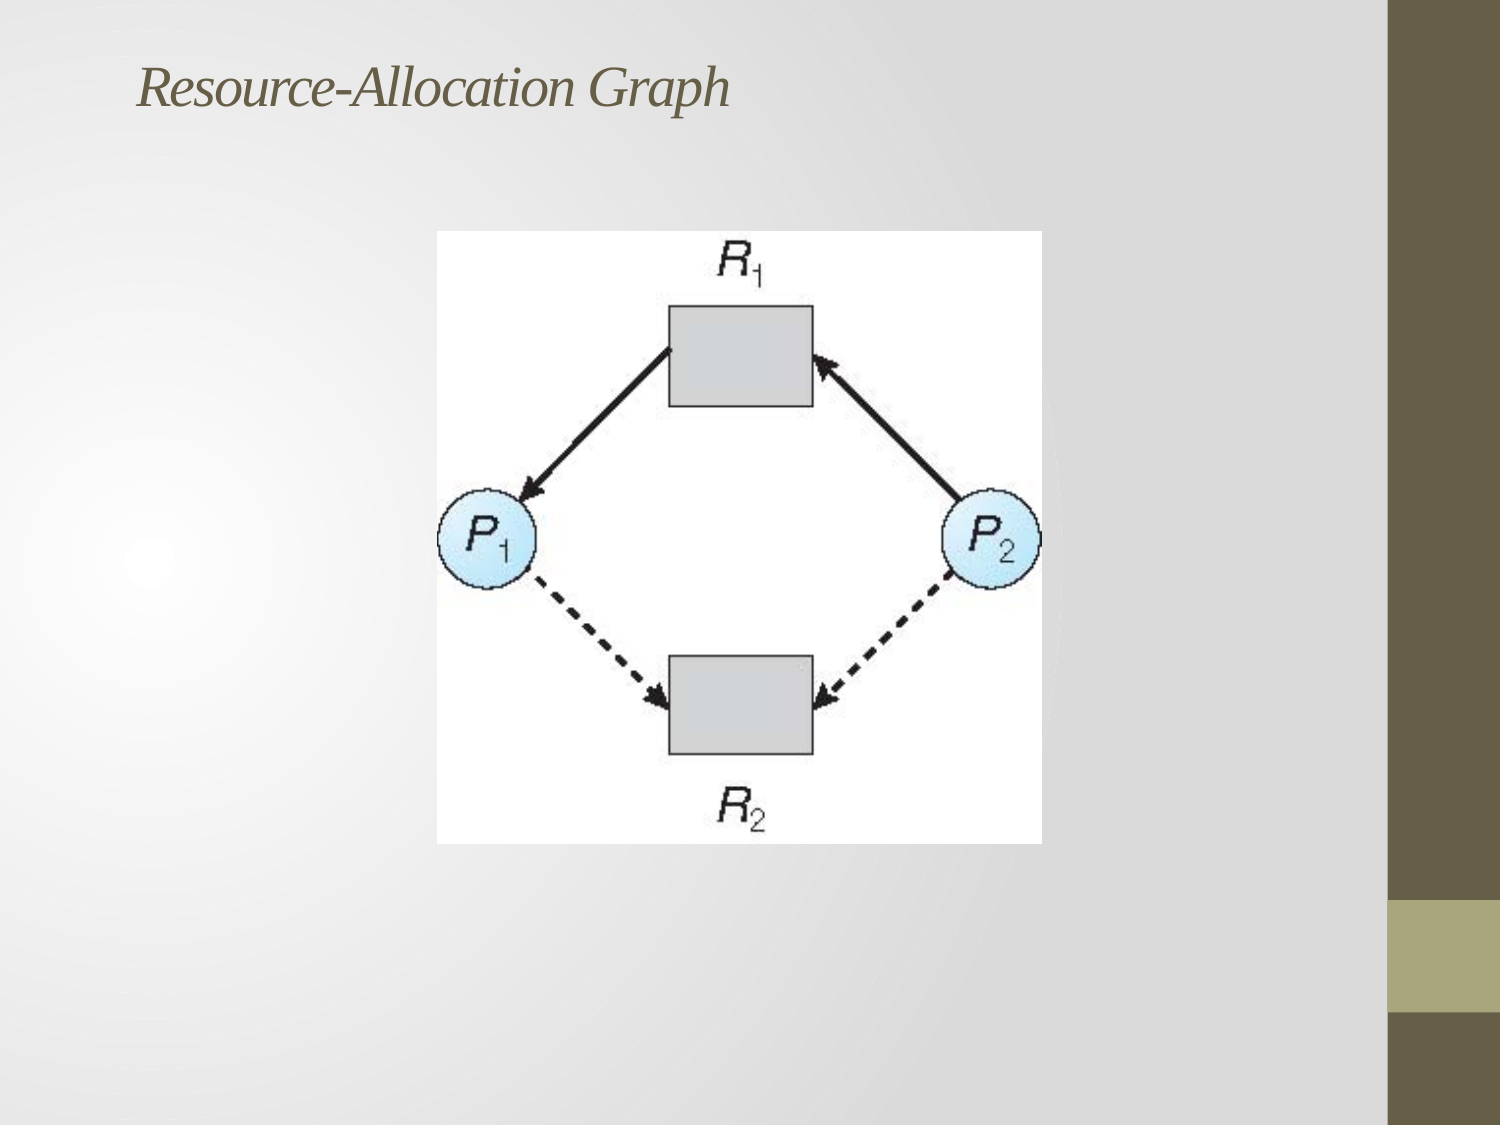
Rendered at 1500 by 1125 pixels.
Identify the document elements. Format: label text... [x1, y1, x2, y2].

title Resource-Allocation Graph [121, 46, 1471, 122]
picture [437, 230, 1043, 844]
